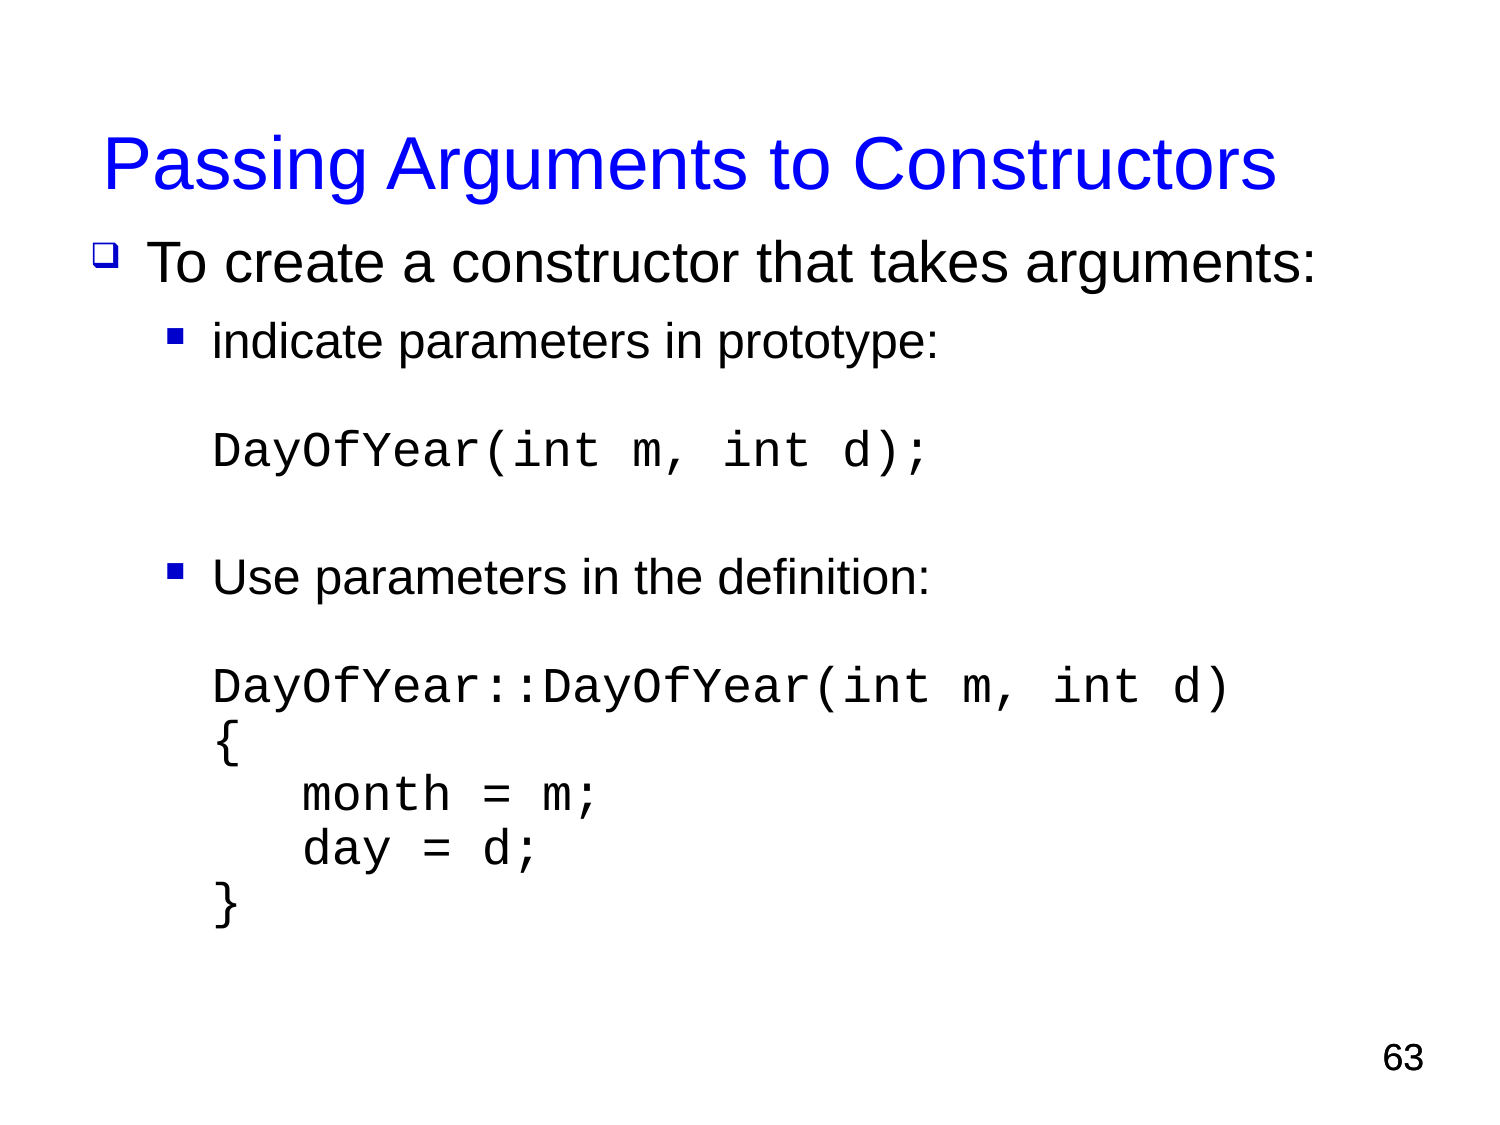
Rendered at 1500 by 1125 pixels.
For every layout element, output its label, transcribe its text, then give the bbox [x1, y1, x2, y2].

list To create a constructor that takes arguments: indicate parameters in prototype: DayOfYear(int m, int d); Use parameters in the definition: DayOfYear::DayOfYear(int m, int d) { month = m; day = d; } [74, 224, 1426, 1051]
title Passing Arguments to Constructors [87, 49, 1451, 213]
